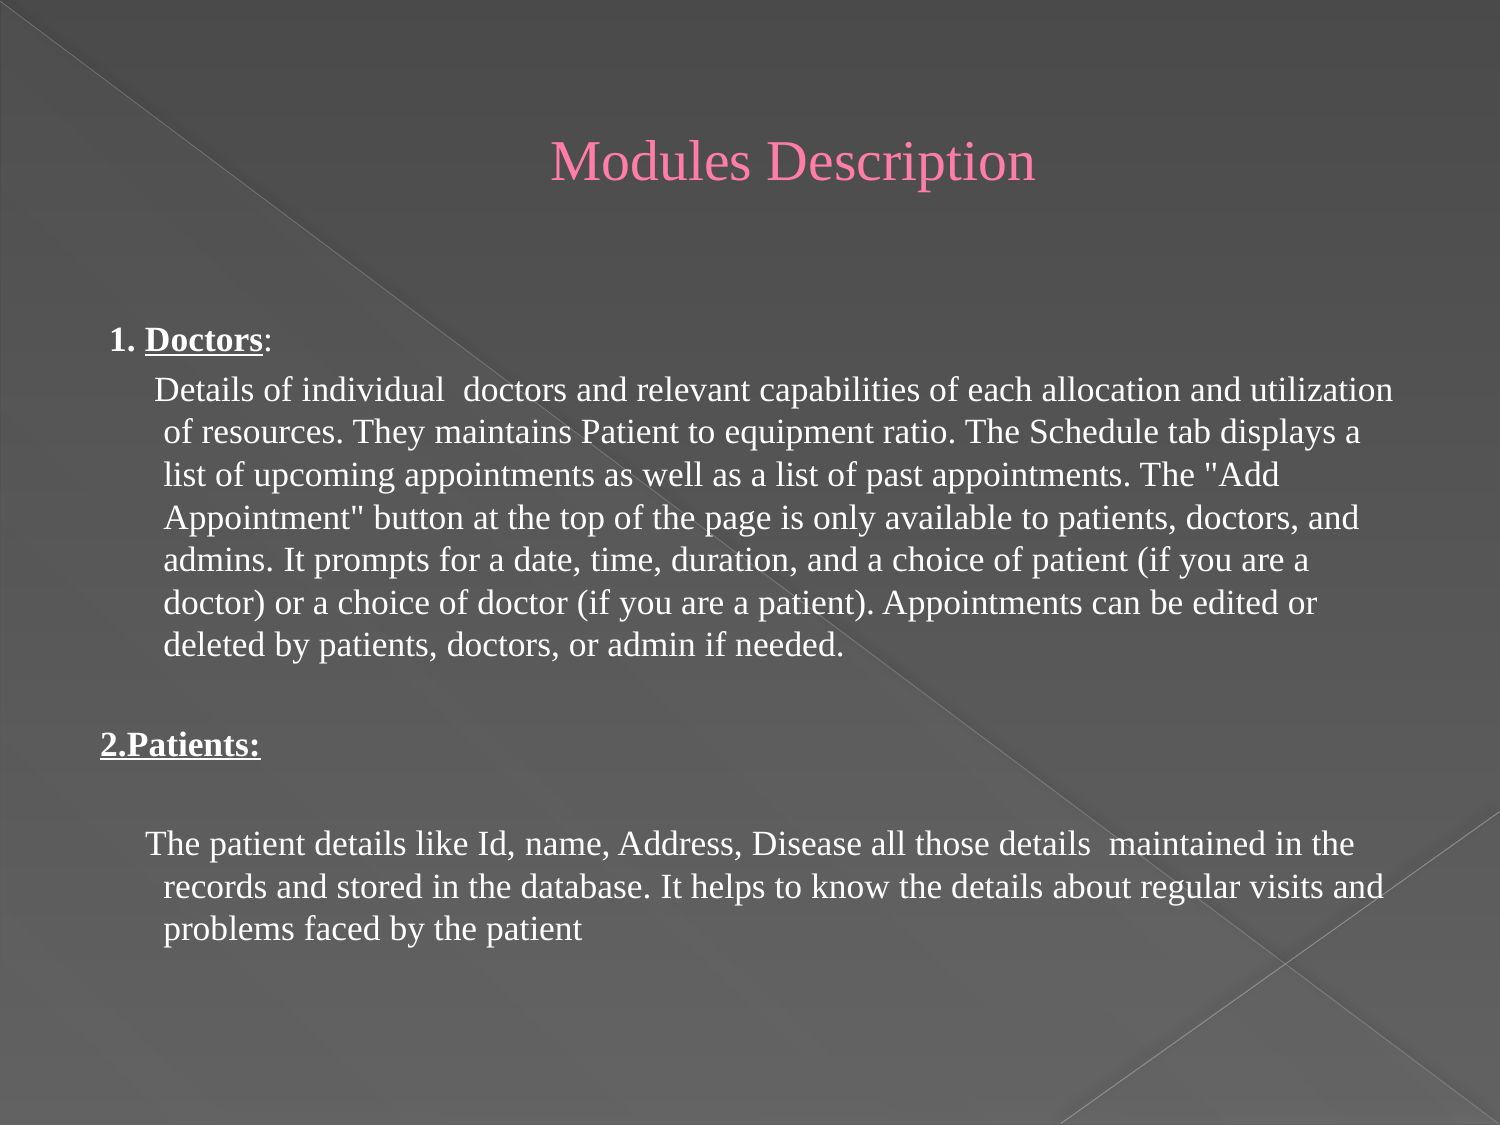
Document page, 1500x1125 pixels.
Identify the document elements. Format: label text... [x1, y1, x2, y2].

title Modules Description [75, 115, 1425, 200]
list 1. Doctors: Details of individual doctors and relevant capabilities of each allocation and utilization of resources. They maintains Patient to equipment ratio. The Schedule tab displays a list of upcoming appointments as well as a list of past appointments. The "Add Appointment" button at the top of the page is only available to patients, doctors, and admins. It prompts for a date, time, duration, and a choice of patient (if you are a doctor) or a choice of doctor (if you are a patient). Appointments can be edited or deleted by patients, doctors, or admin if needed. 2.Patients: The patient details like Id, name, Address, Disease all those details maintained in the records and stored in the database. It helps to know the details about regular visits and problems faced by the patient [75, 308, 1425, 1059]
